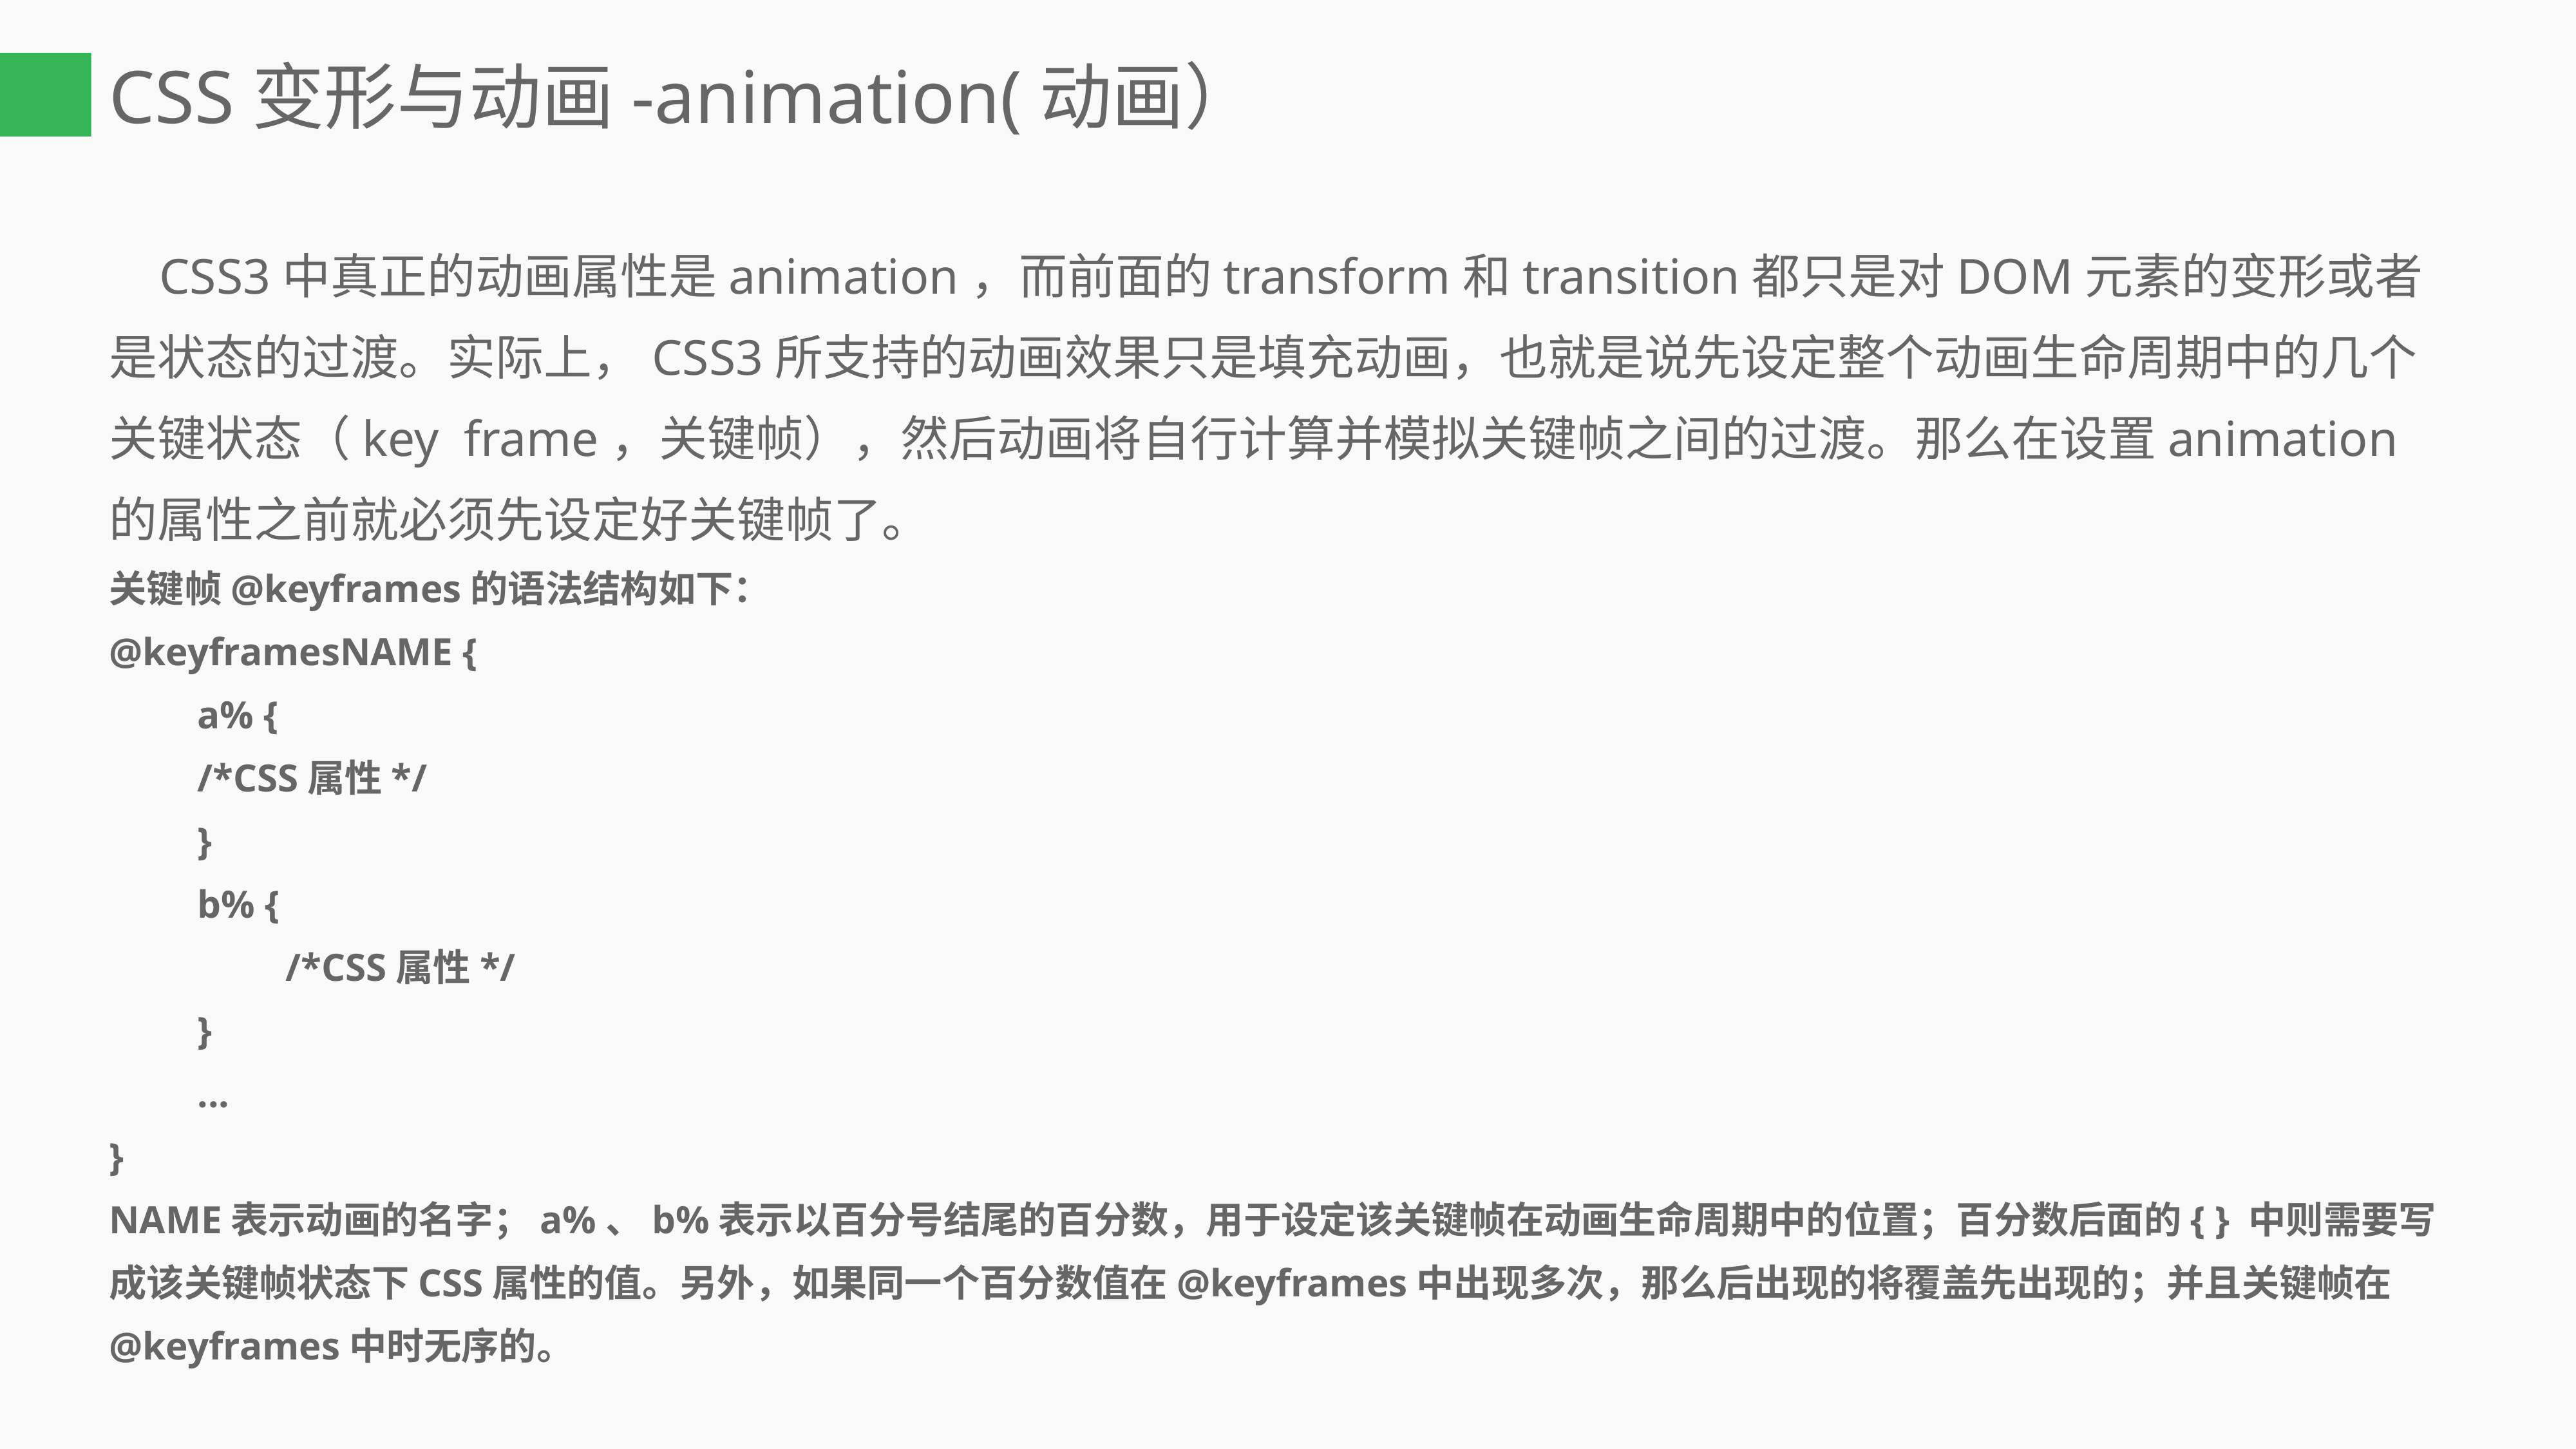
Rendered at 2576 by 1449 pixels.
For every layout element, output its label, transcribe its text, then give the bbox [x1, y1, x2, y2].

subtitle CSS3中真正的动画属性是animation，而前面的transform和transition都只是对DOM元素的变形或者是状态的过渡。实际上，CSS3所支持的动画效果只是填充动画，也就是说先设定整个动画生命周期中的几个关键状态（key frame，关键帧），然后动画将自行计算并模拟关键帧之间的过渡。那么在设置animation的属性之前就必须先设定好关键帧了。 关键帧@keyframes的语法结构如下： @keyframesNAME { a% { /*CSS属性*/ } b% { /*CSS属性*/ } ... } NAME表示动画的名字；a%、b%表示以百分号结尾的百分数，用于设定该关键帧在动画生命周期中的位置；百分数后面的{ } 中则需要写成该关键帧状态下CSS属性的值。另外，如果同一个百分数值在@keyframes中出现多次，那么后出现的将覆盖先出现的；并且关键帧在@keyframes中时无序的。 [108, 222, 2455, 1381]
title CSS变形与动画-animation(动画） [108, 44, 2540, 144]
picture [0, 53, 91, 137]
